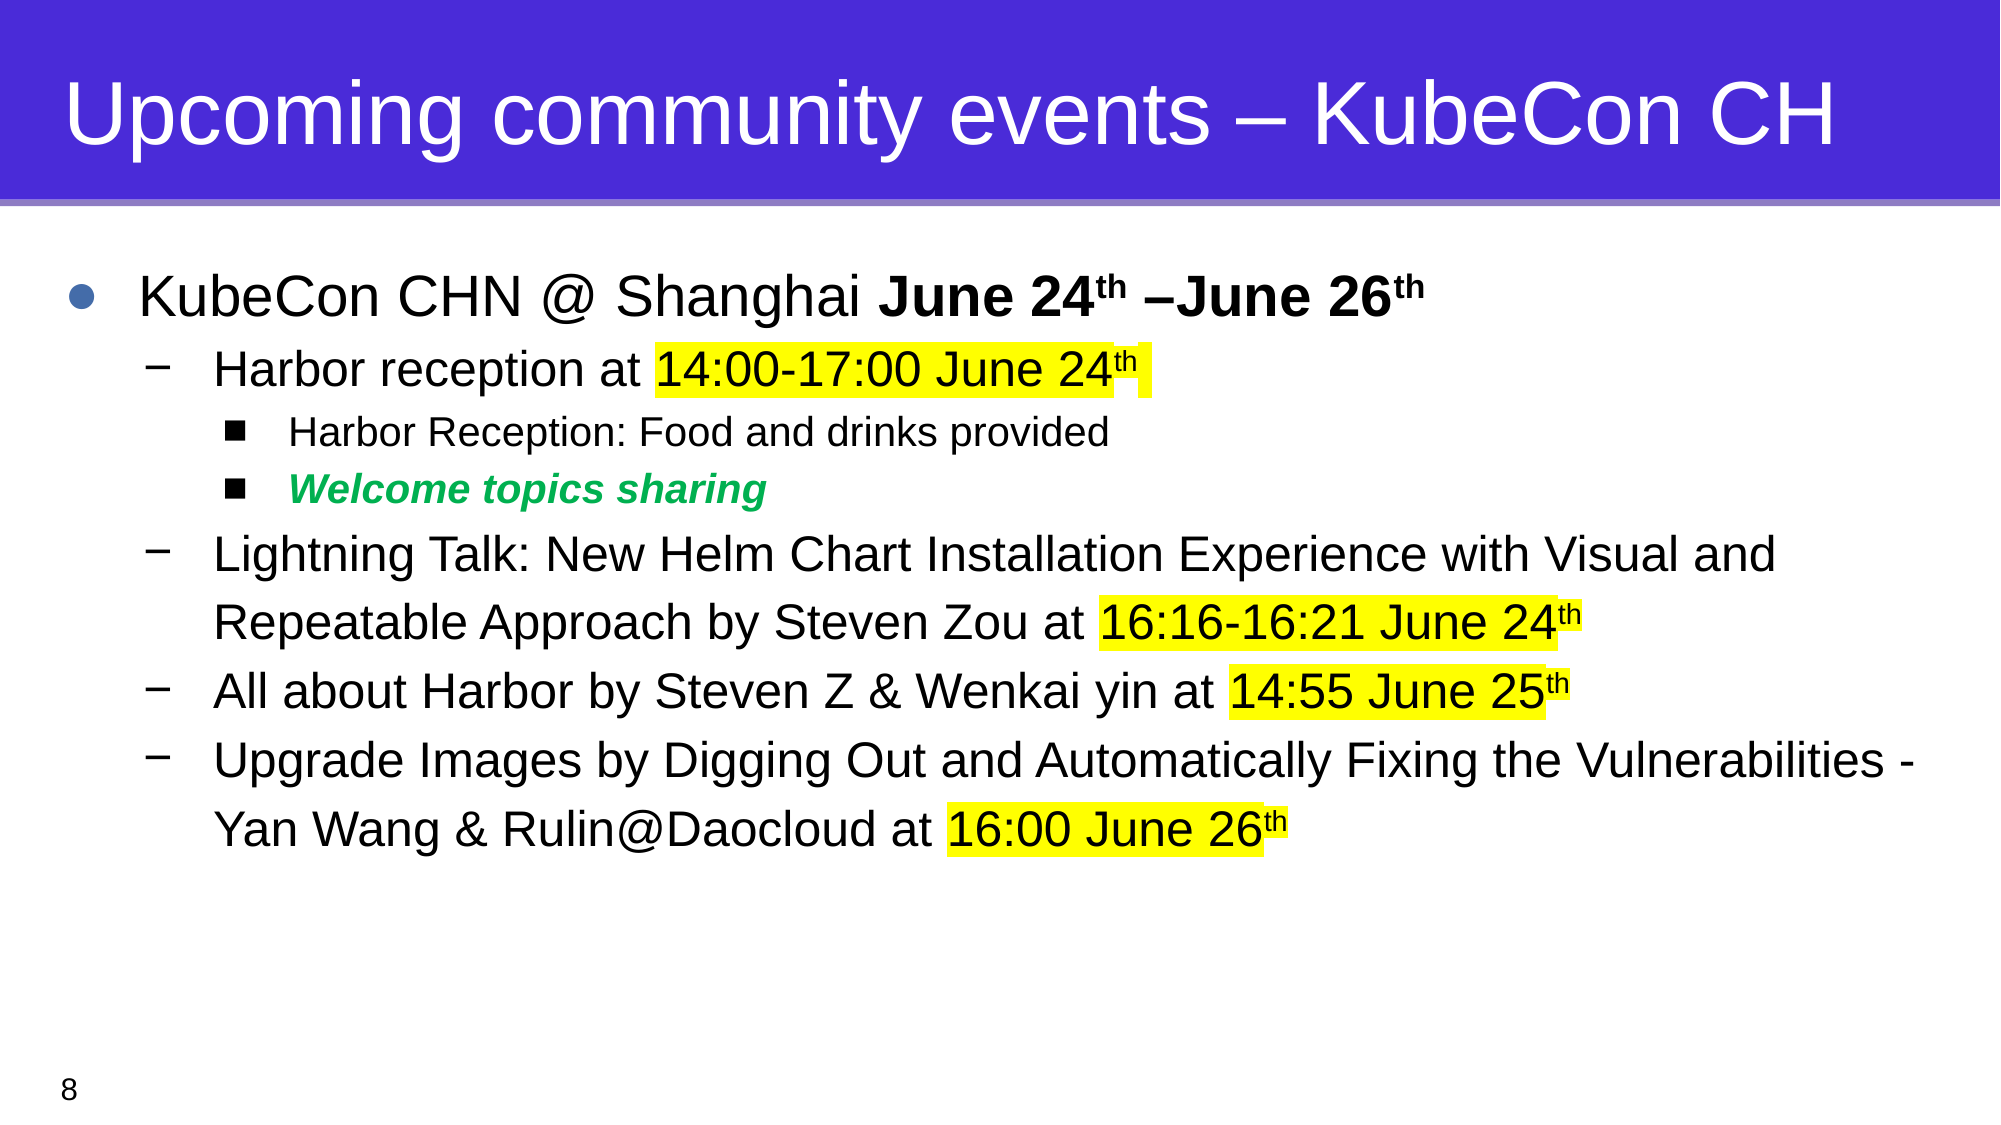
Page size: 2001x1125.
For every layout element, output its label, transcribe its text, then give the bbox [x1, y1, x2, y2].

title Upcoming community events – KubeCon CH [43, 34, 1907, 161]
list KubeCon CHN @ Shanghai June 24th –June 26th Harbor reception at 14:00-17:00 June 24th Harbor Reception: Food and drinks provided Welcome topics sharing Lightning Talk: New Helm Chart Installation Experience with Visual and Repeatable Approach by Steven Zou at 16:16-16:21 June 24th All about Harbor by Steven Z & Wenkai yin at 14:55 June 25th Upgrade Images by Digging Out and Automatically Fixing the Vulnerabilities - Yan Wang & Rulin@Daocloud at 16:00 June 26th [43, 227, 2000, 1045]
slide_number 8 [40, 1044, 161, 1125]
